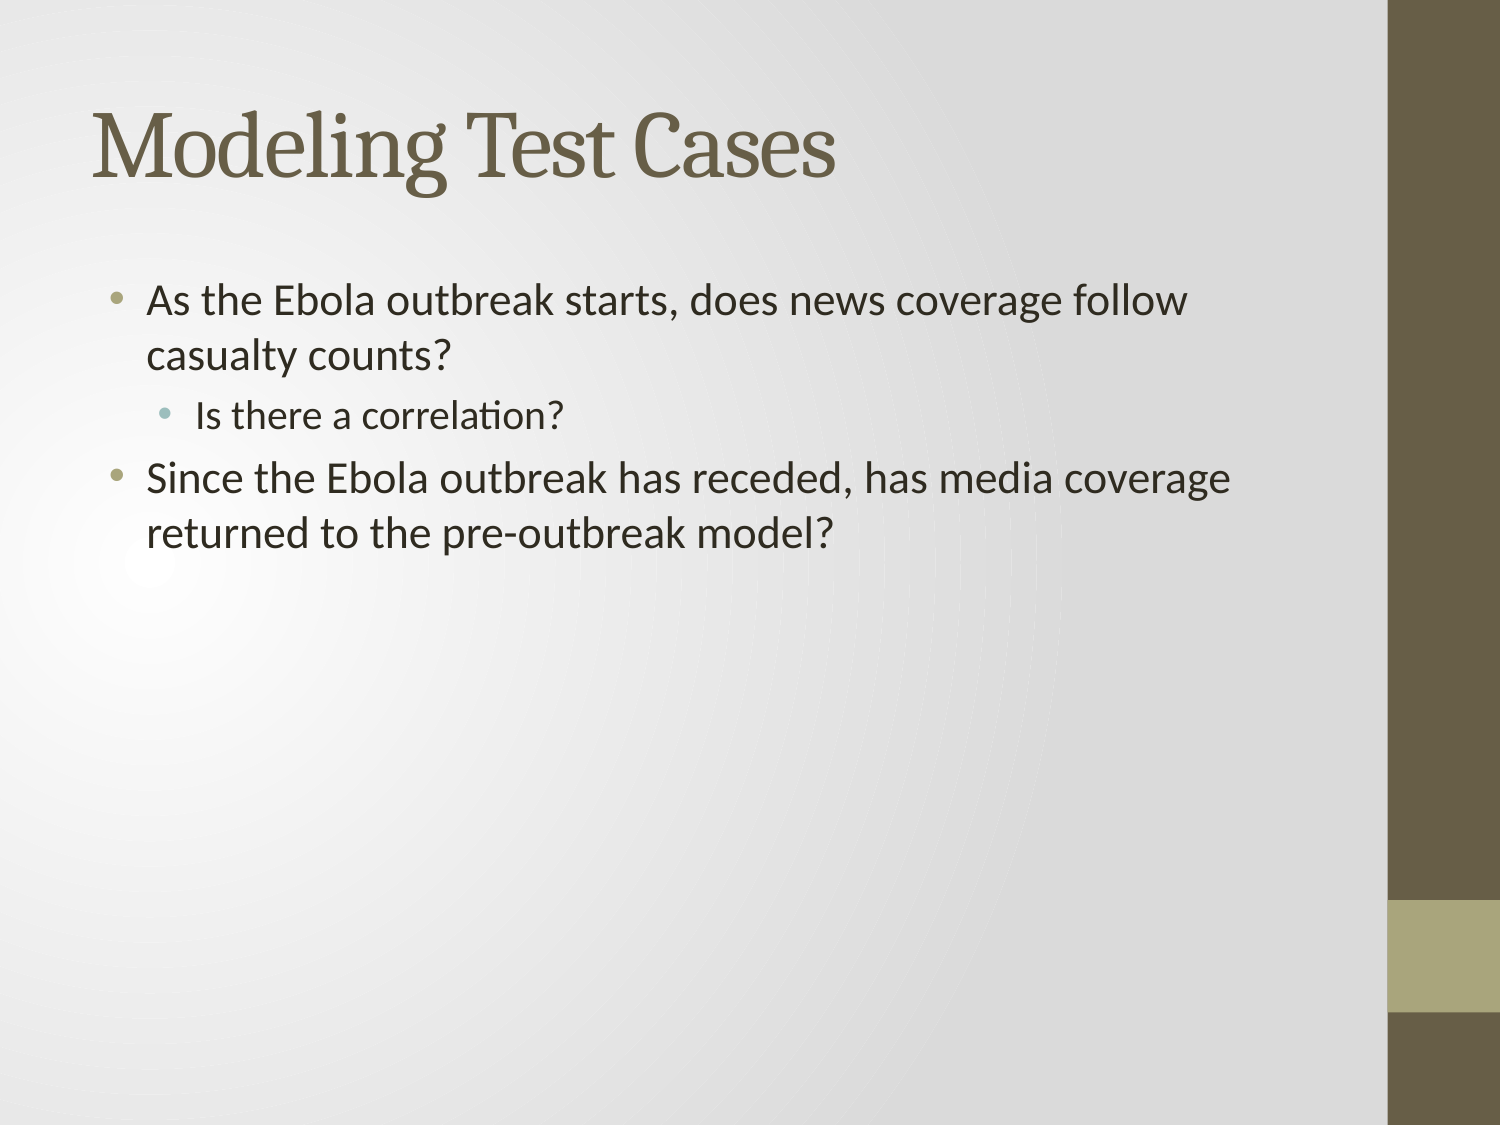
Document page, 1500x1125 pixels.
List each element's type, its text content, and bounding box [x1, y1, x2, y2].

list As the Ebola outbreak starts, does news coverage follow casualty counts? Is there a correlation? Since the Ebola outbreak has receded, has media coverage returned to the pre-outbreak model? [75, 262, 1325, 1050]
title Modeling Test Cases [75, 45, 1325, 233]
